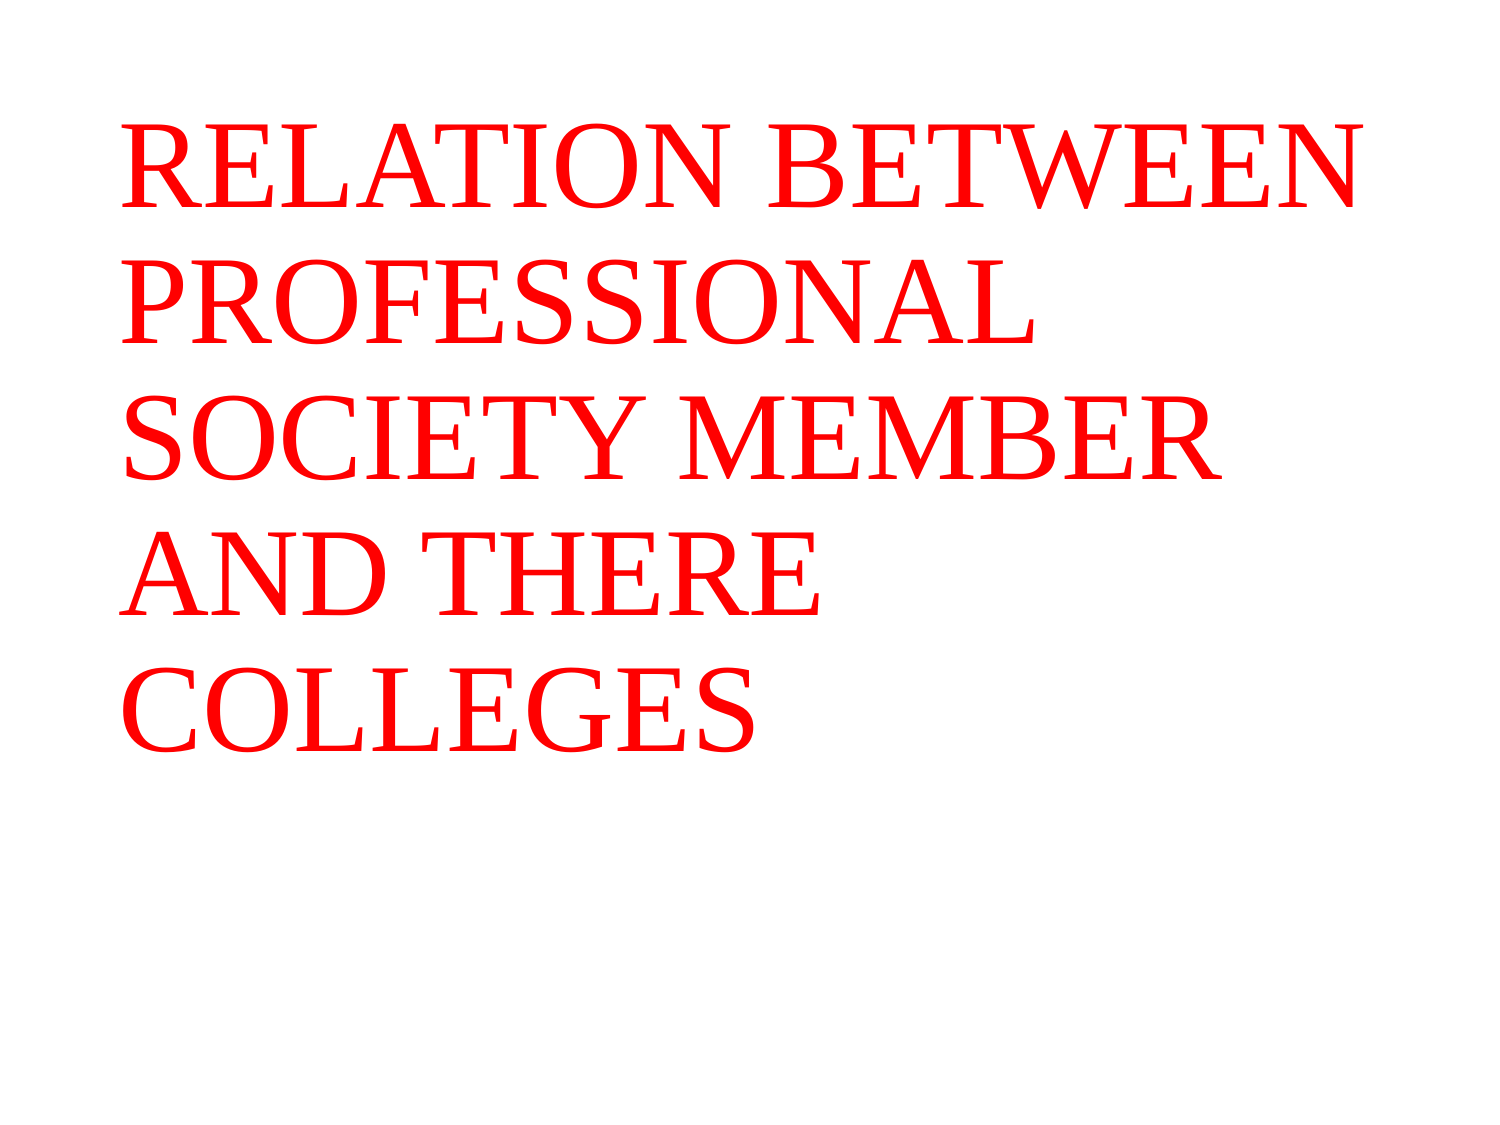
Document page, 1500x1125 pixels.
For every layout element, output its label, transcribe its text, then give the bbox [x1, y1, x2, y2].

list RELATION BETWEEN PROFESSIONAL SOCIETY MEMBER AND THERE COLLEGES [103, 91, 1397, 806]
